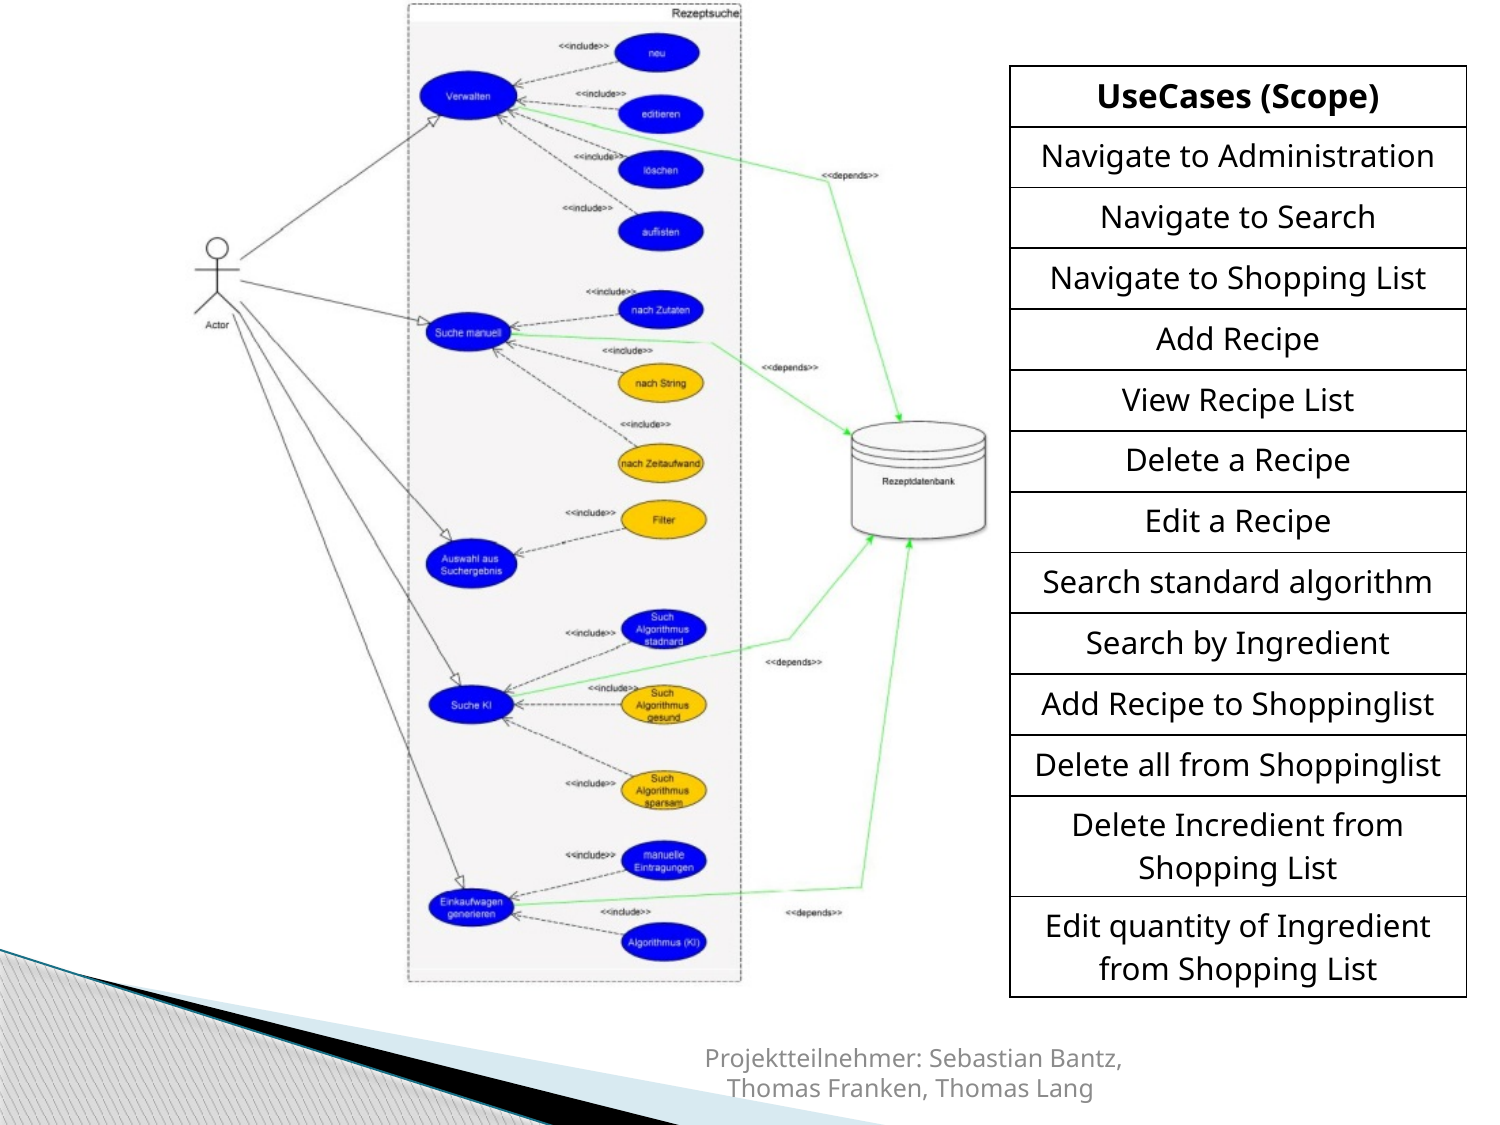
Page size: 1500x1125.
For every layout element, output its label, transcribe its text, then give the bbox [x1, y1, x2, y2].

table_cell Search by Ingredient [1029, 614, 1466, 673]
table_cell Edit a Recipe [1029, 493, 1466, 552]
table_cell Navigate to Shopping List [1029, 249, 1466, 308]
table_cell Delete all from Shoppinglist [1029, 736, 1466, 795]
table_cell Add Recipe to Shoppinglist [1029, 675, 1466, 734]
table_cell Navigate to Search [1029, 188, 1466, 247]
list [170, 0, 1023, 991]
table_header UseCases (Scope) [1029, 67, 1466, 126]
table_cell Search standard algorithm [1029, 553, 1466, 612]
table_cell Add Recipe [1029, 310, 1466, 369]
table_cell Navigate to Administration [1029, 128, 1466, 187]
table_cell Edit quantity of Ingredient from Shopping List [1028, 897, 1466, 996]
table_cell Delete a Recipe [1029, 432, 1466, 491]
table_cell Delete Incredient from Shopping List [1029, 797, 1466, 896]
table_cell View Recipe List [1029, 371, 1466, 430]
